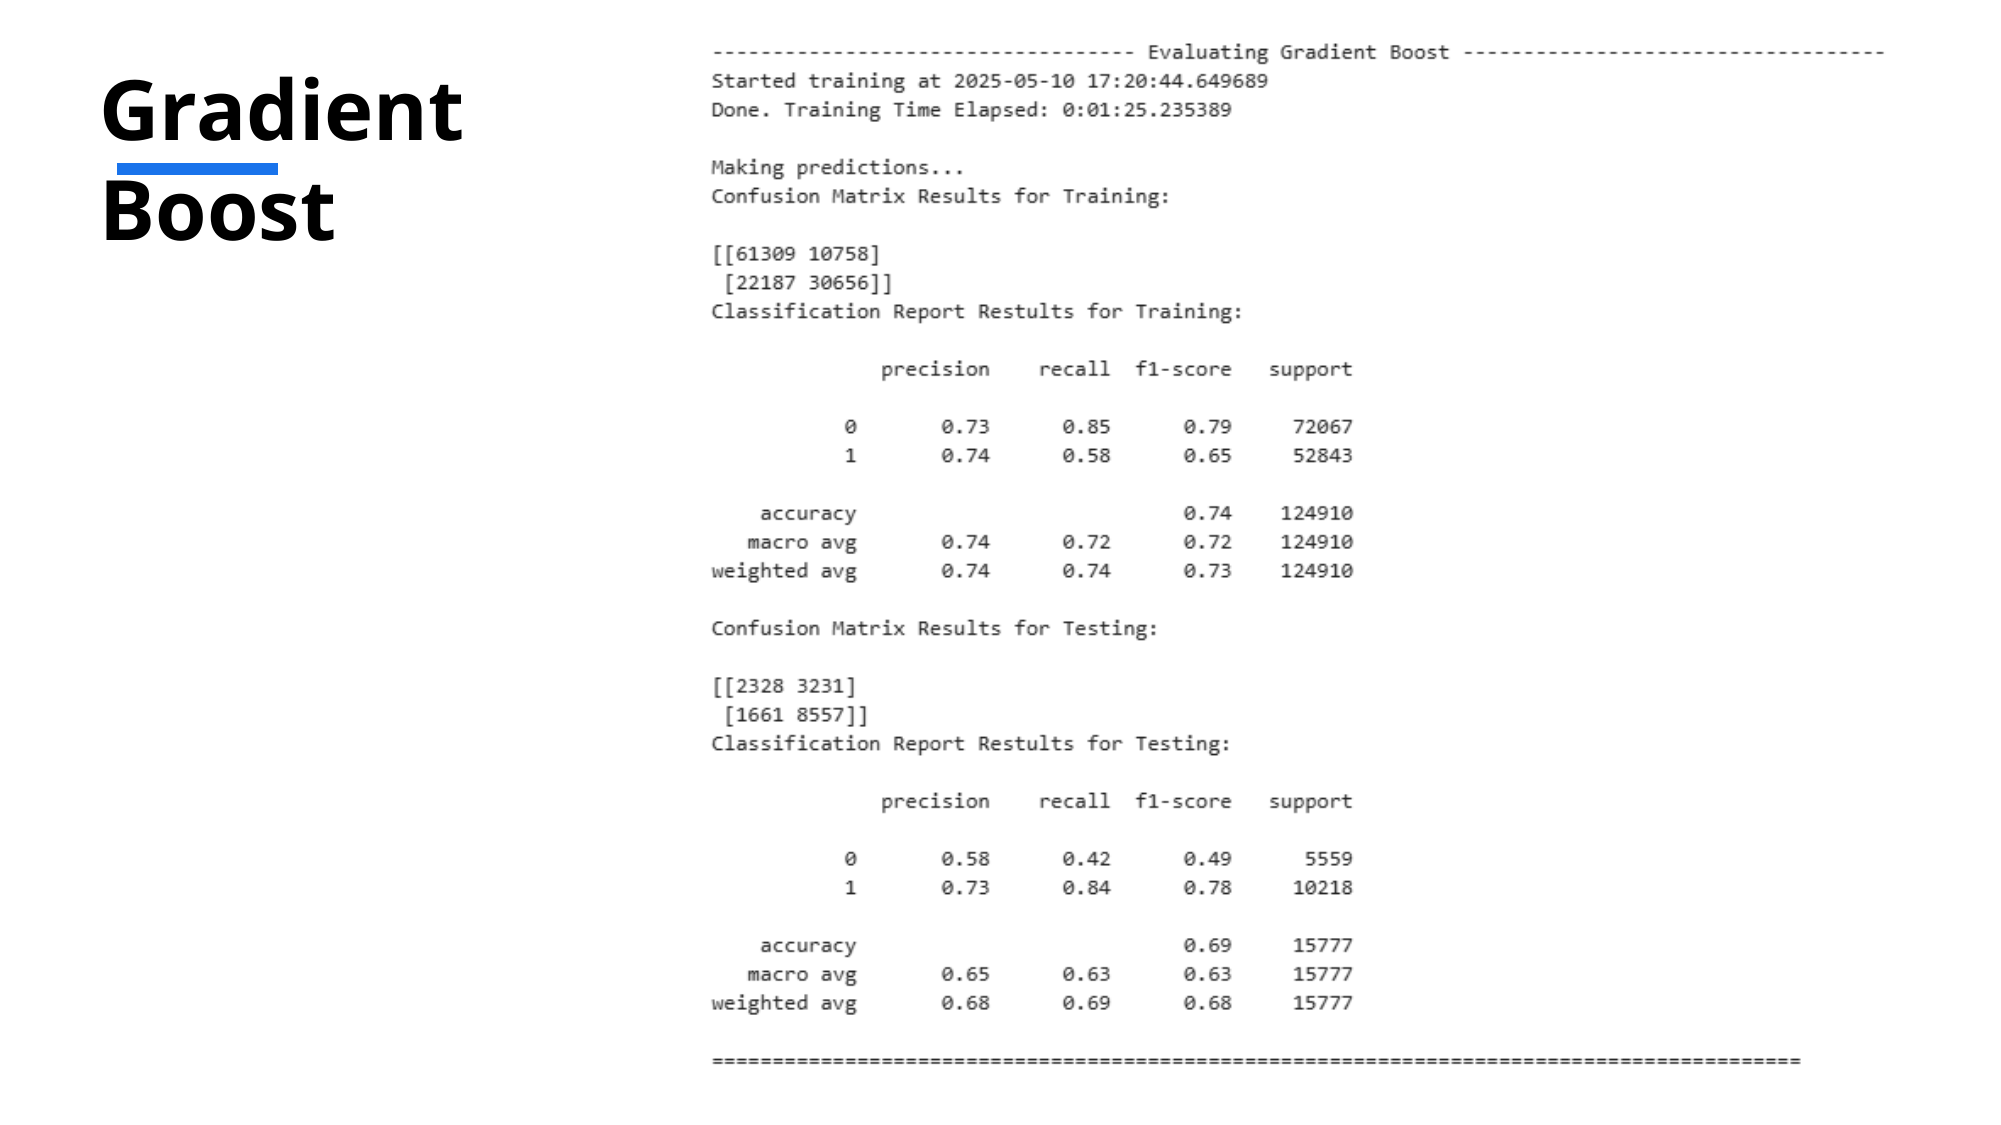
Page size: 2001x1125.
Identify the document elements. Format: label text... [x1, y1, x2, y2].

title Gradient Boost [84, 49, 698, 230]
picture [698, 27, 1950, 1076]
